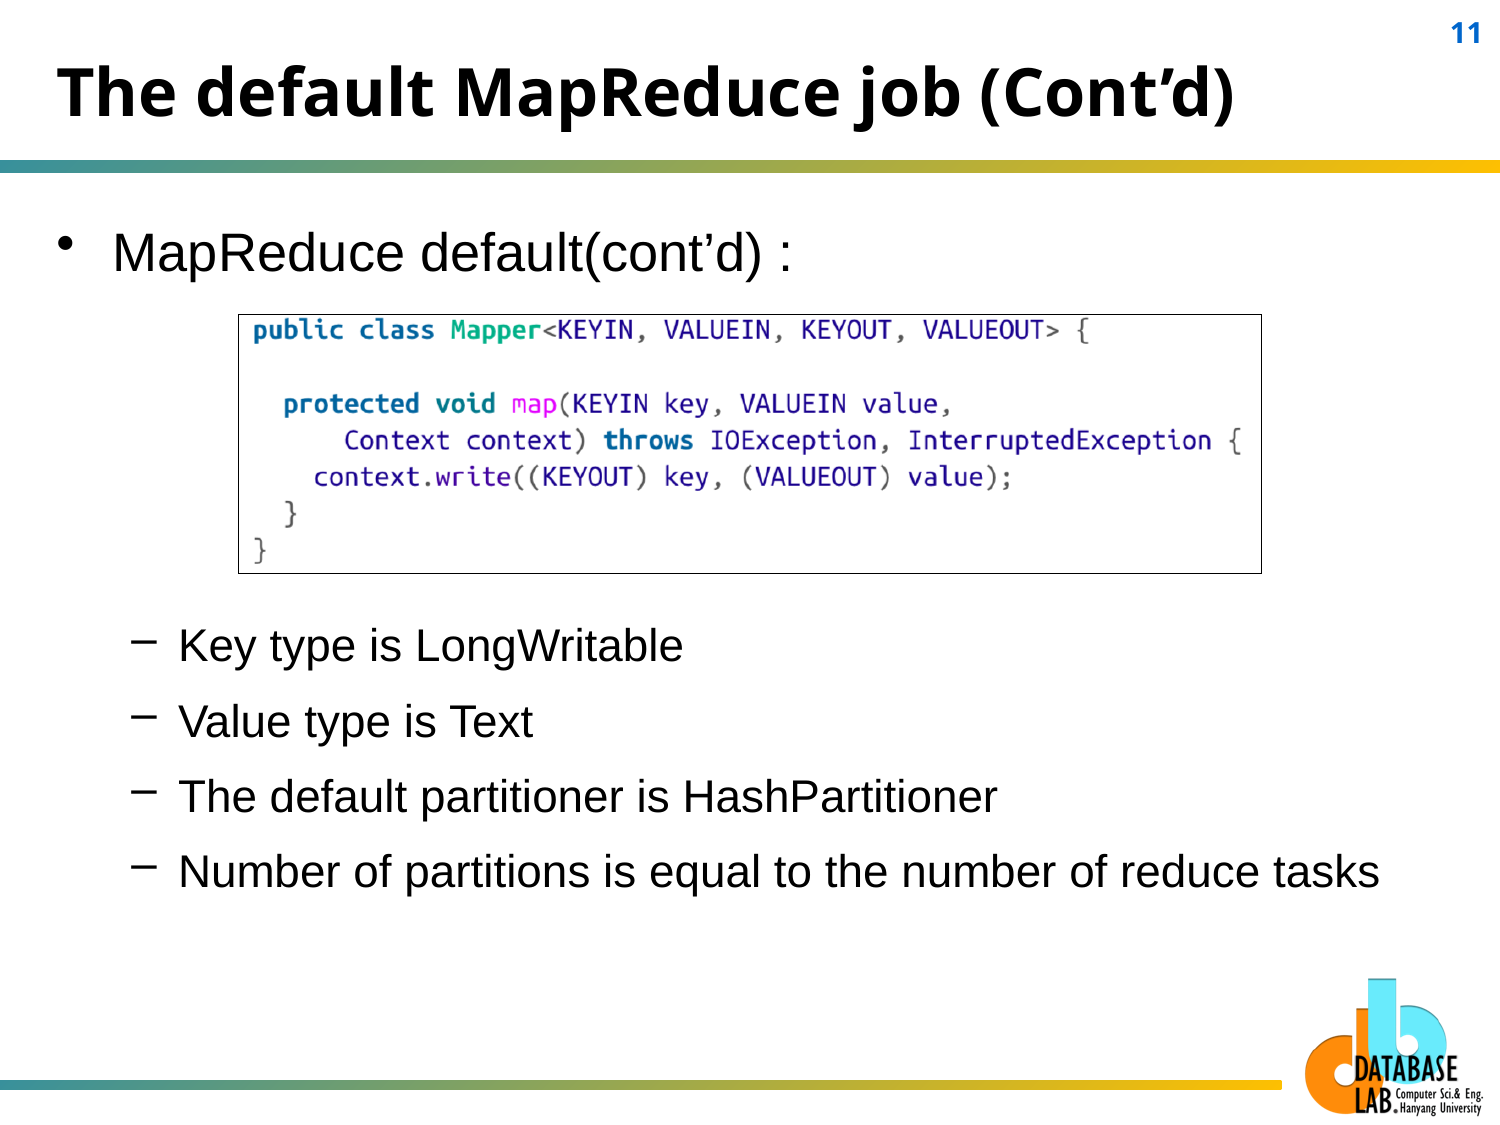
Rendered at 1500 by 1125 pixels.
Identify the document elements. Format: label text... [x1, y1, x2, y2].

picture [238, 314, 1262, 574]
title The default MapReduce job (Cont’d) [41, 19, 1424, 161]
picture [1299, 975, 1485, 1125]
list MapReduce default(cont’d) : Key type is LongWritable Value type is Text The default partitioner is HashPartitioner Number of partitions is equal to the number of reduce tasks [41, 196, 1459, 1059]
